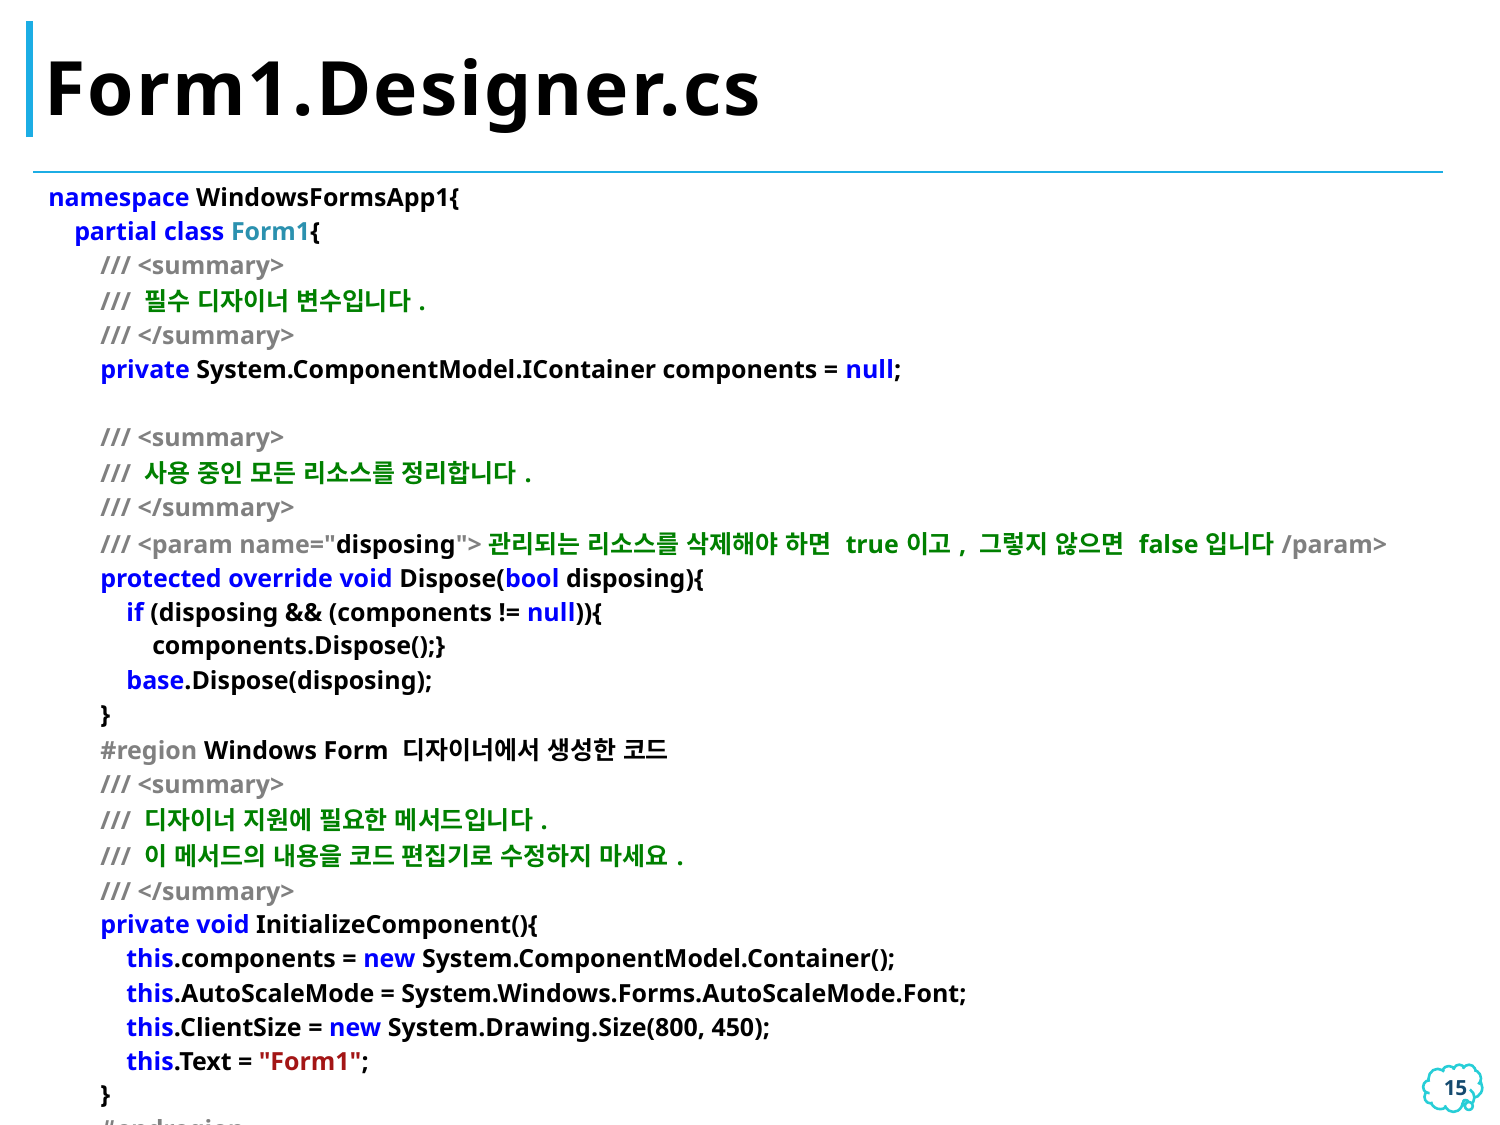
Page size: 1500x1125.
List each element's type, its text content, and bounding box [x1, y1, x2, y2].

slide_number 14 [1387, 1063, 1483, 1114]
title Form1.Designer.cs [29, 21, 1226, 138]
table_header namespace WindowsFormsApp1{ partial class Form1{ /// <summary> /// 필수 디자이너 변수입니다. /// </summary> private System.ComponentModel.IContainer components = null; /// <summary> /// 사용 중인 모든 리소스를 정리합니다. /// </summary> /// <param name="disposing">관리되는 리소스를 삭제해야 하면 true이고, 그렇지 않으면 false입니다/param> protected override void Dispose(bool disposing){ if (disposing && (components != null)){ components.Dispose();} base.Dispose(disposing); } #region Windows Form 디자이너에서 생성한 코드 /// <summary> /// 디자이너 지원에 필요한 메서드입니다. /// 이 메서드의 내용을 코드 편집기로 수정하지 마세요. /// </summary> private void InitializeComponent(){ this.components = new System.ComponentModel.Container(); this.AutoScaleMode = System.Windows.Forms.AutoScaleMode.Font; this.ClientSize = new System.Drawing.Size(800, 450); this.Text = "Form1"; } #endregion } } [33, 173, 1443, 1125]
